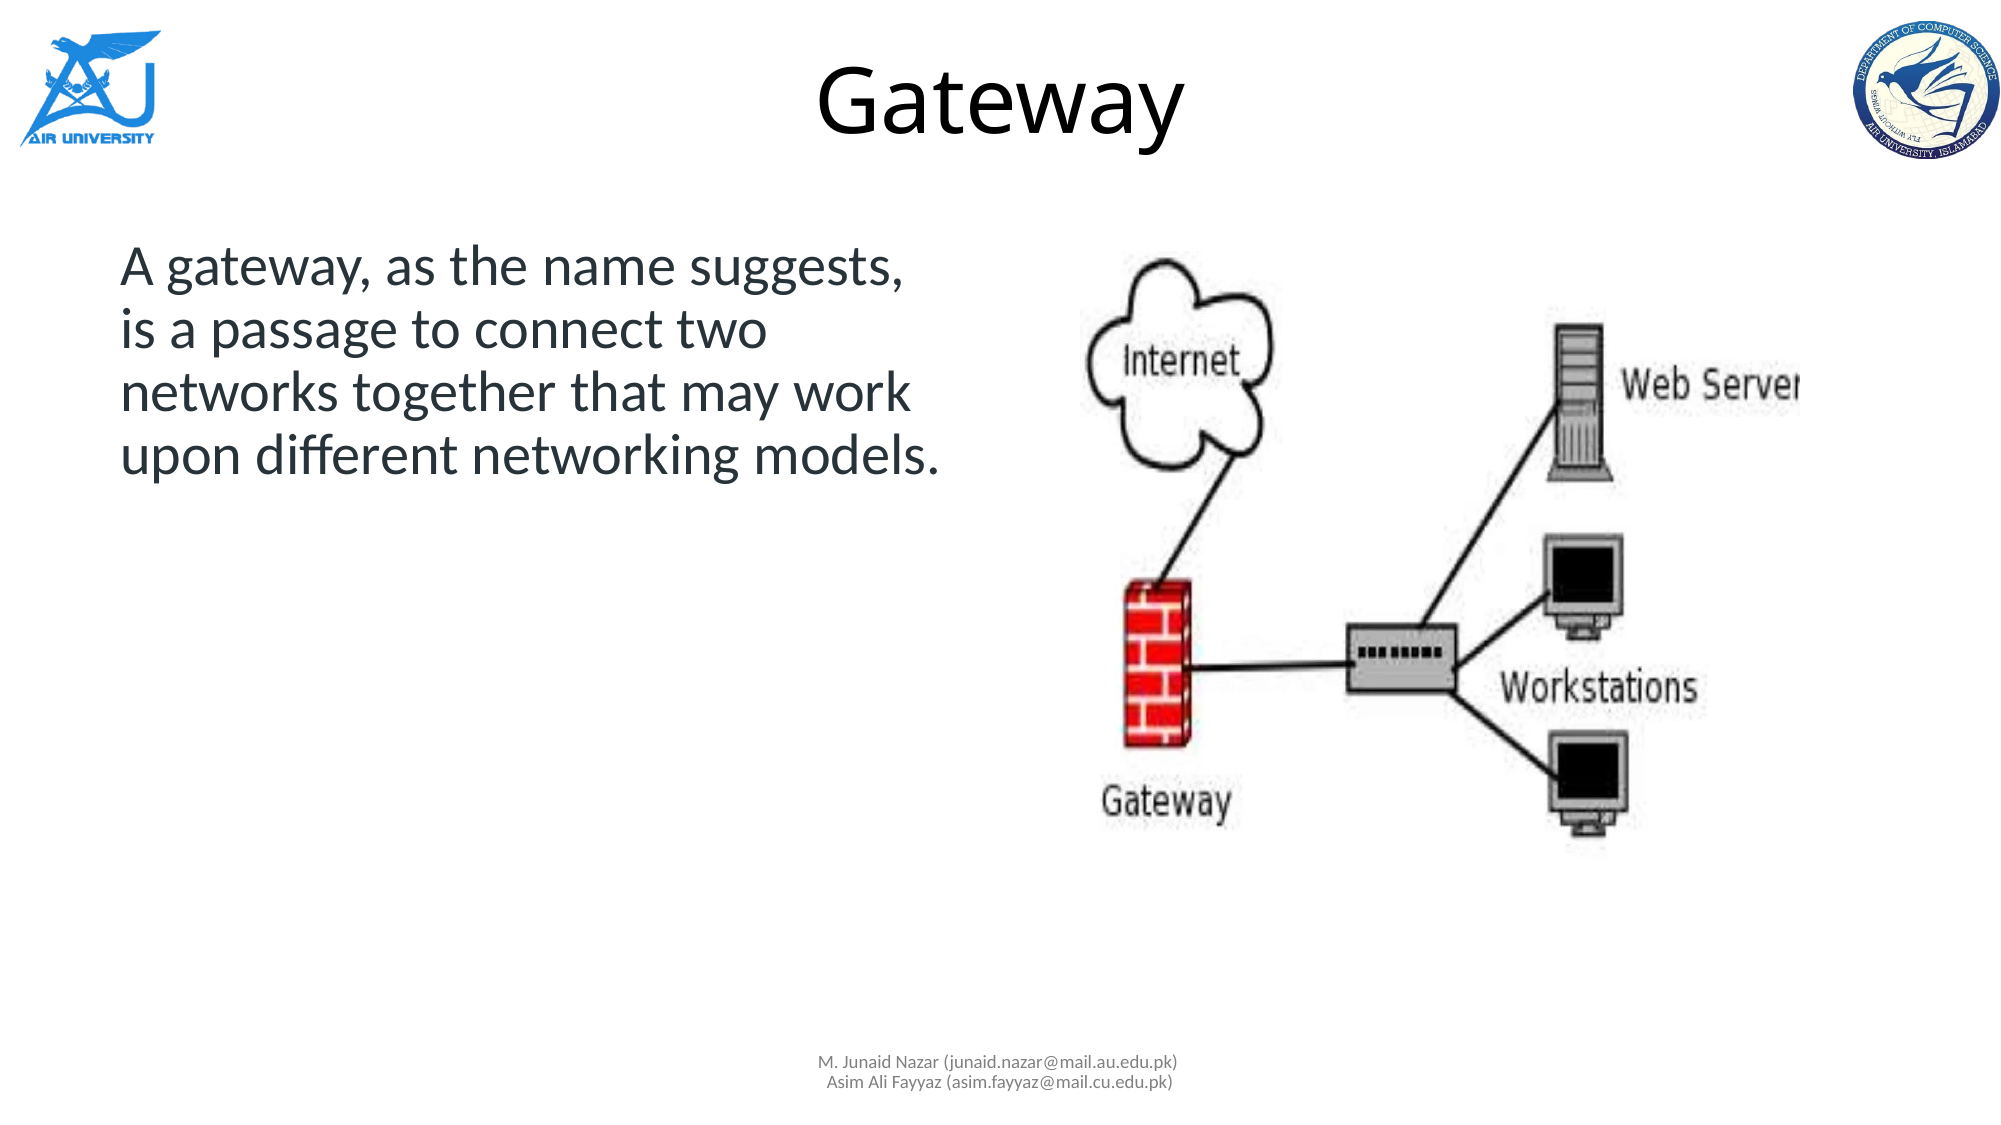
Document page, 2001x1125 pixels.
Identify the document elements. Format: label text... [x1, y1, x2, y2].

footer M. Junaid Nazar (junaid.nazar@mail.au.edu.pk) Asim Ali Fayyaz (asim.fayyaz@mail.cu.edu.pk) [662, 1042, 1338, 1103]
picture [3, 21, 181, 159]
picture [1080, 251, 1800, 915]
list A gateway, as the name suggests, is a passage to connect two networks together that may work upon different networking models. [99, 224, 965, 1063]
title Gateway [99, 45, 1900, 163]
picture [1853, 21, 2000, 159]
